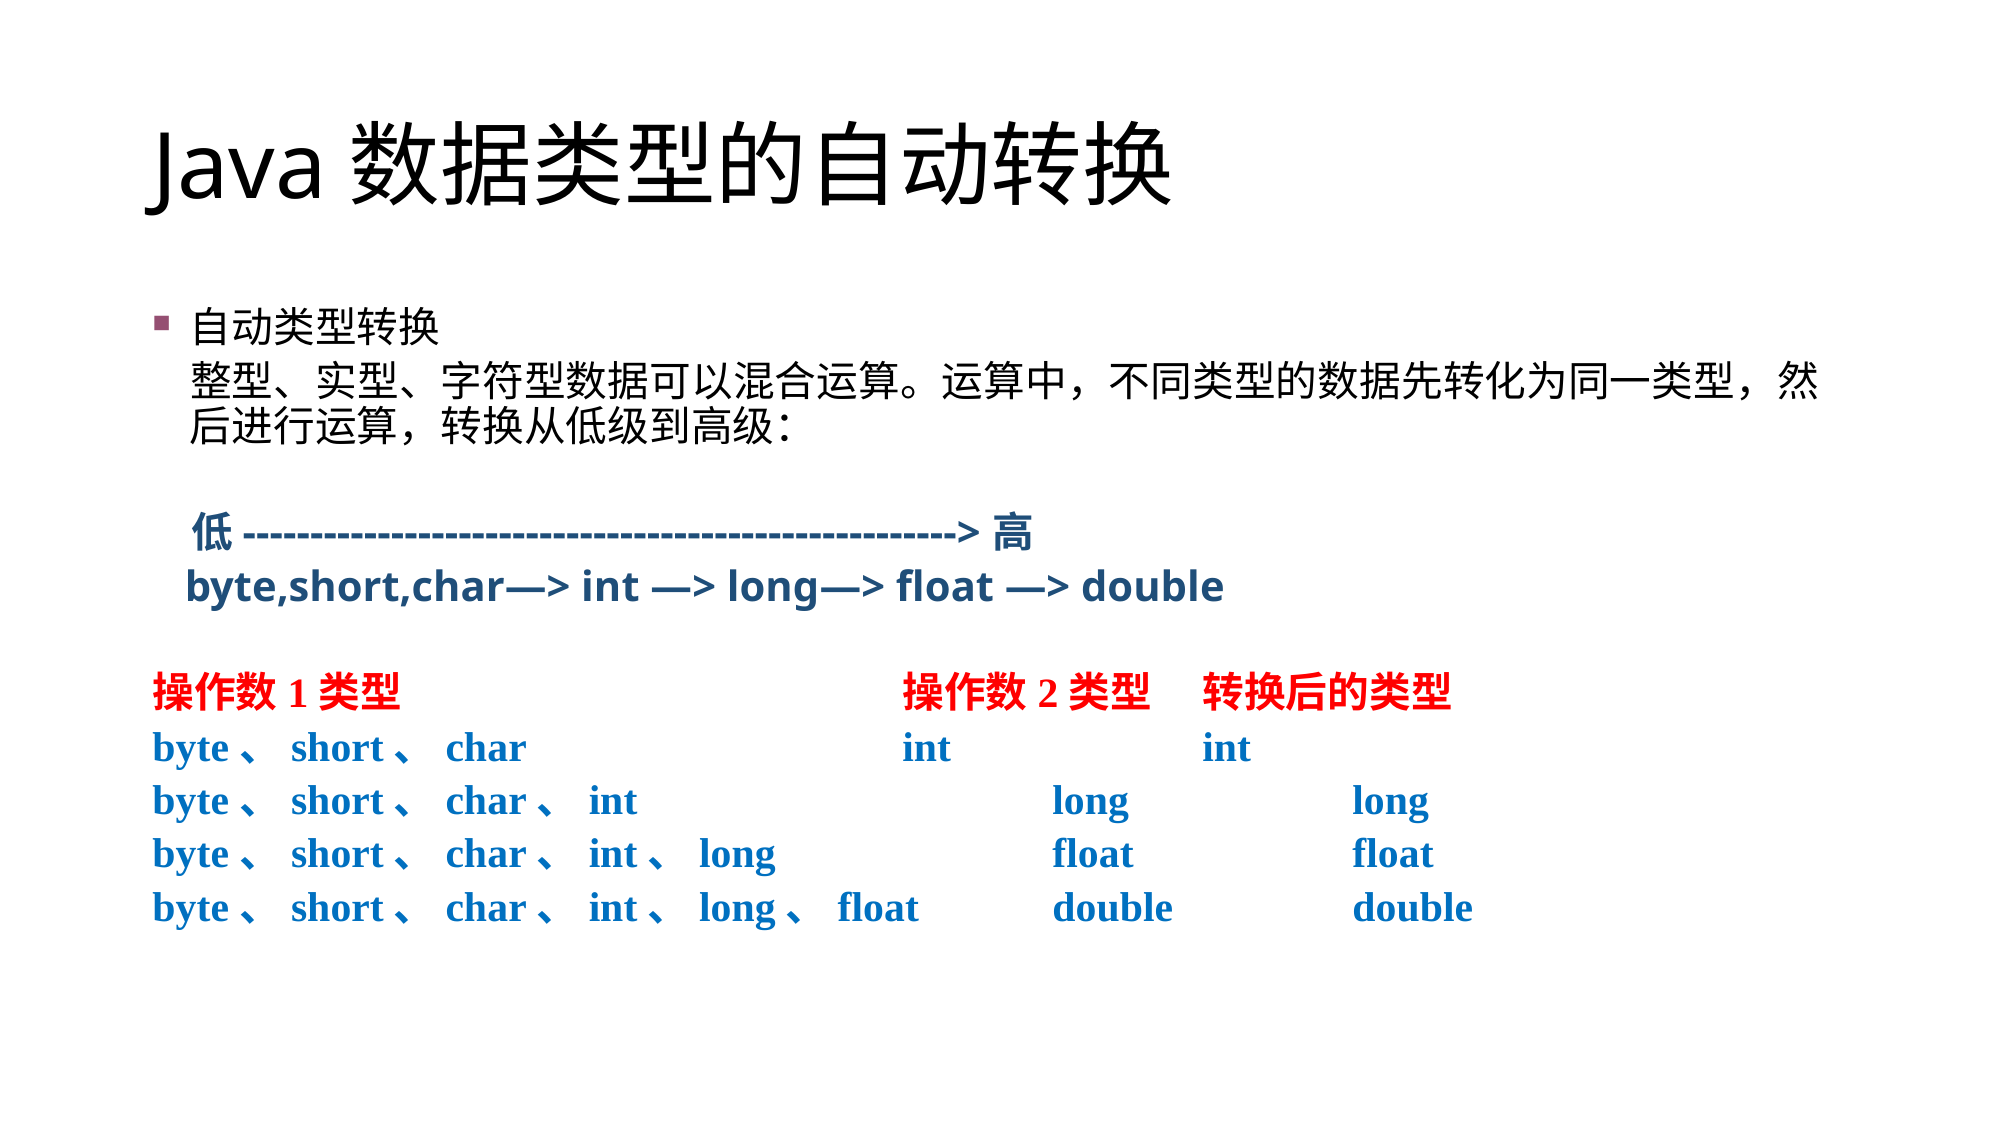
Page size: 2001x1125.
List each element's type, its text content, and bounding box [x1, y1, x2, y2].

title Java数据类型的自动转换 [137, 59, 1863, 278]
list 自动类型转换 整型、实型、字符型数据可以混合运算。运算中，不同类型的数据先转化为同一类型，然后进行运算，转换从低级到高级： 低----------------------------------------------------->高 byte,short,char—> int —> long—> float —> double 操作数1类型 操作数2类型 转换后的类型 byte、short、char int int byte、short、char、int long long byte、short、char、int、long float float byte、short、char、int、long、float double double [137, 299, 1863, 1014]
